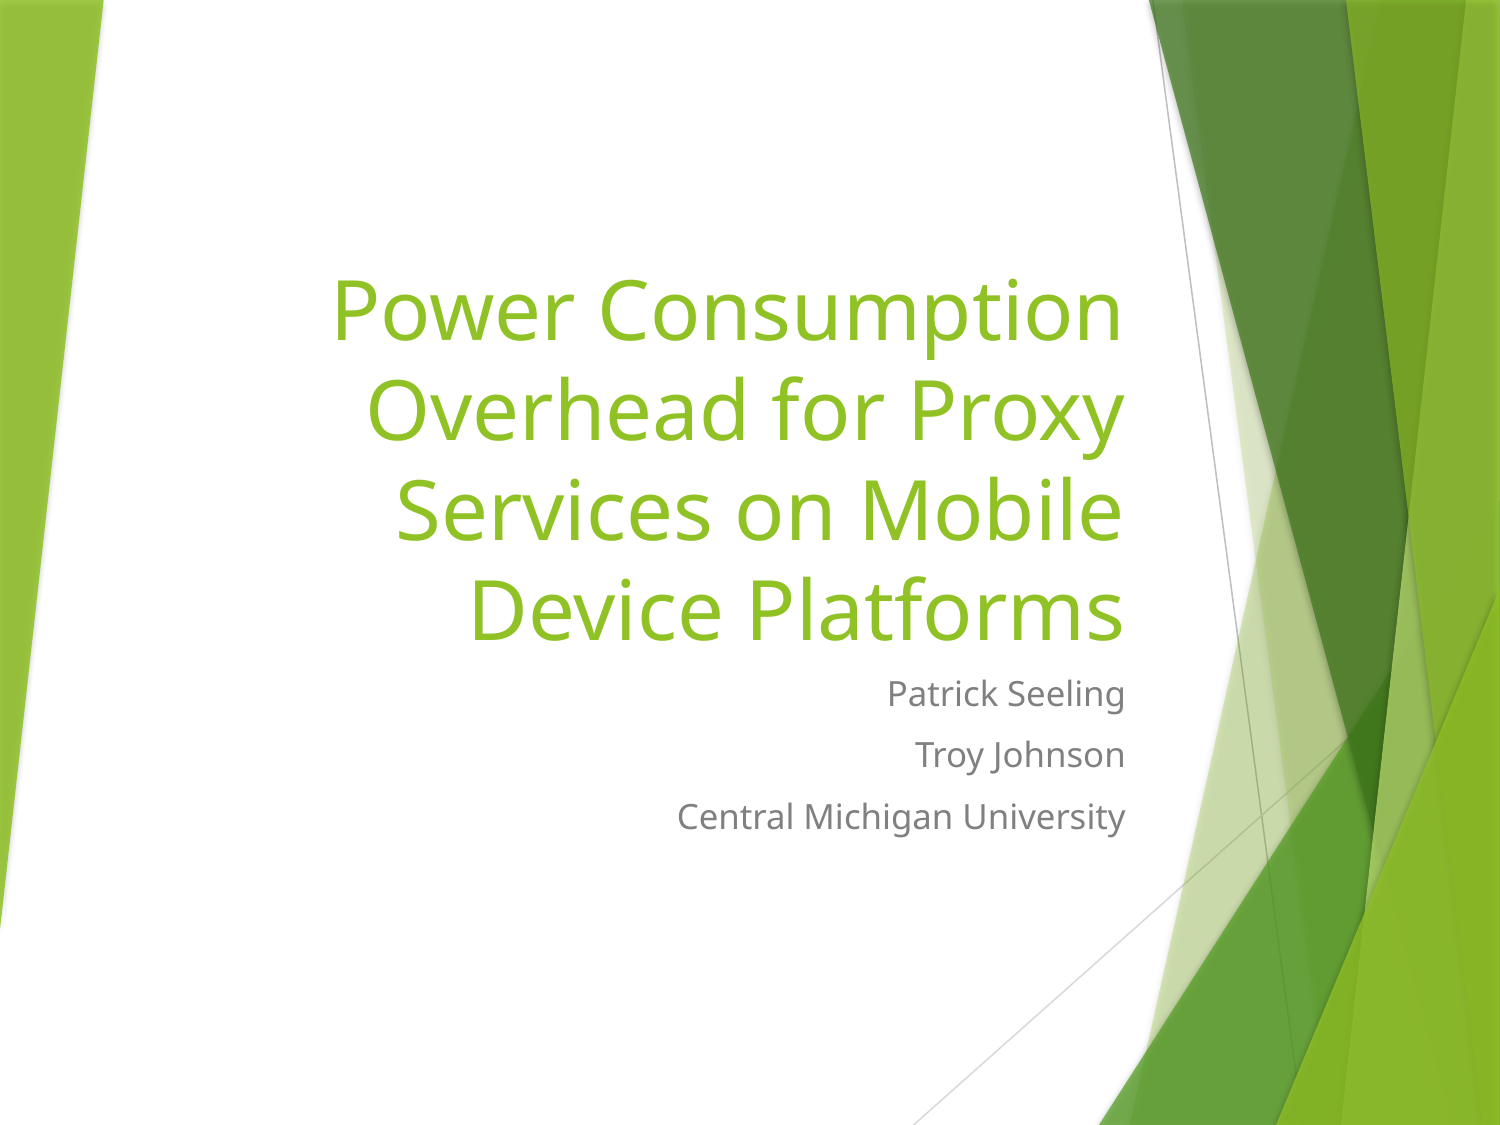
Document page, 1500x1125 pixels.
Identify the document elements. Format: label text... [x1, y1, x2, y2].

title Power Consumption Overhead for Proxy Services on Mobile Device Platforms [185, 0, 1141, 664]
subtitle Patrick Seeling Troy Johnson Central Michigan University [185, 664, 1141, 845]
